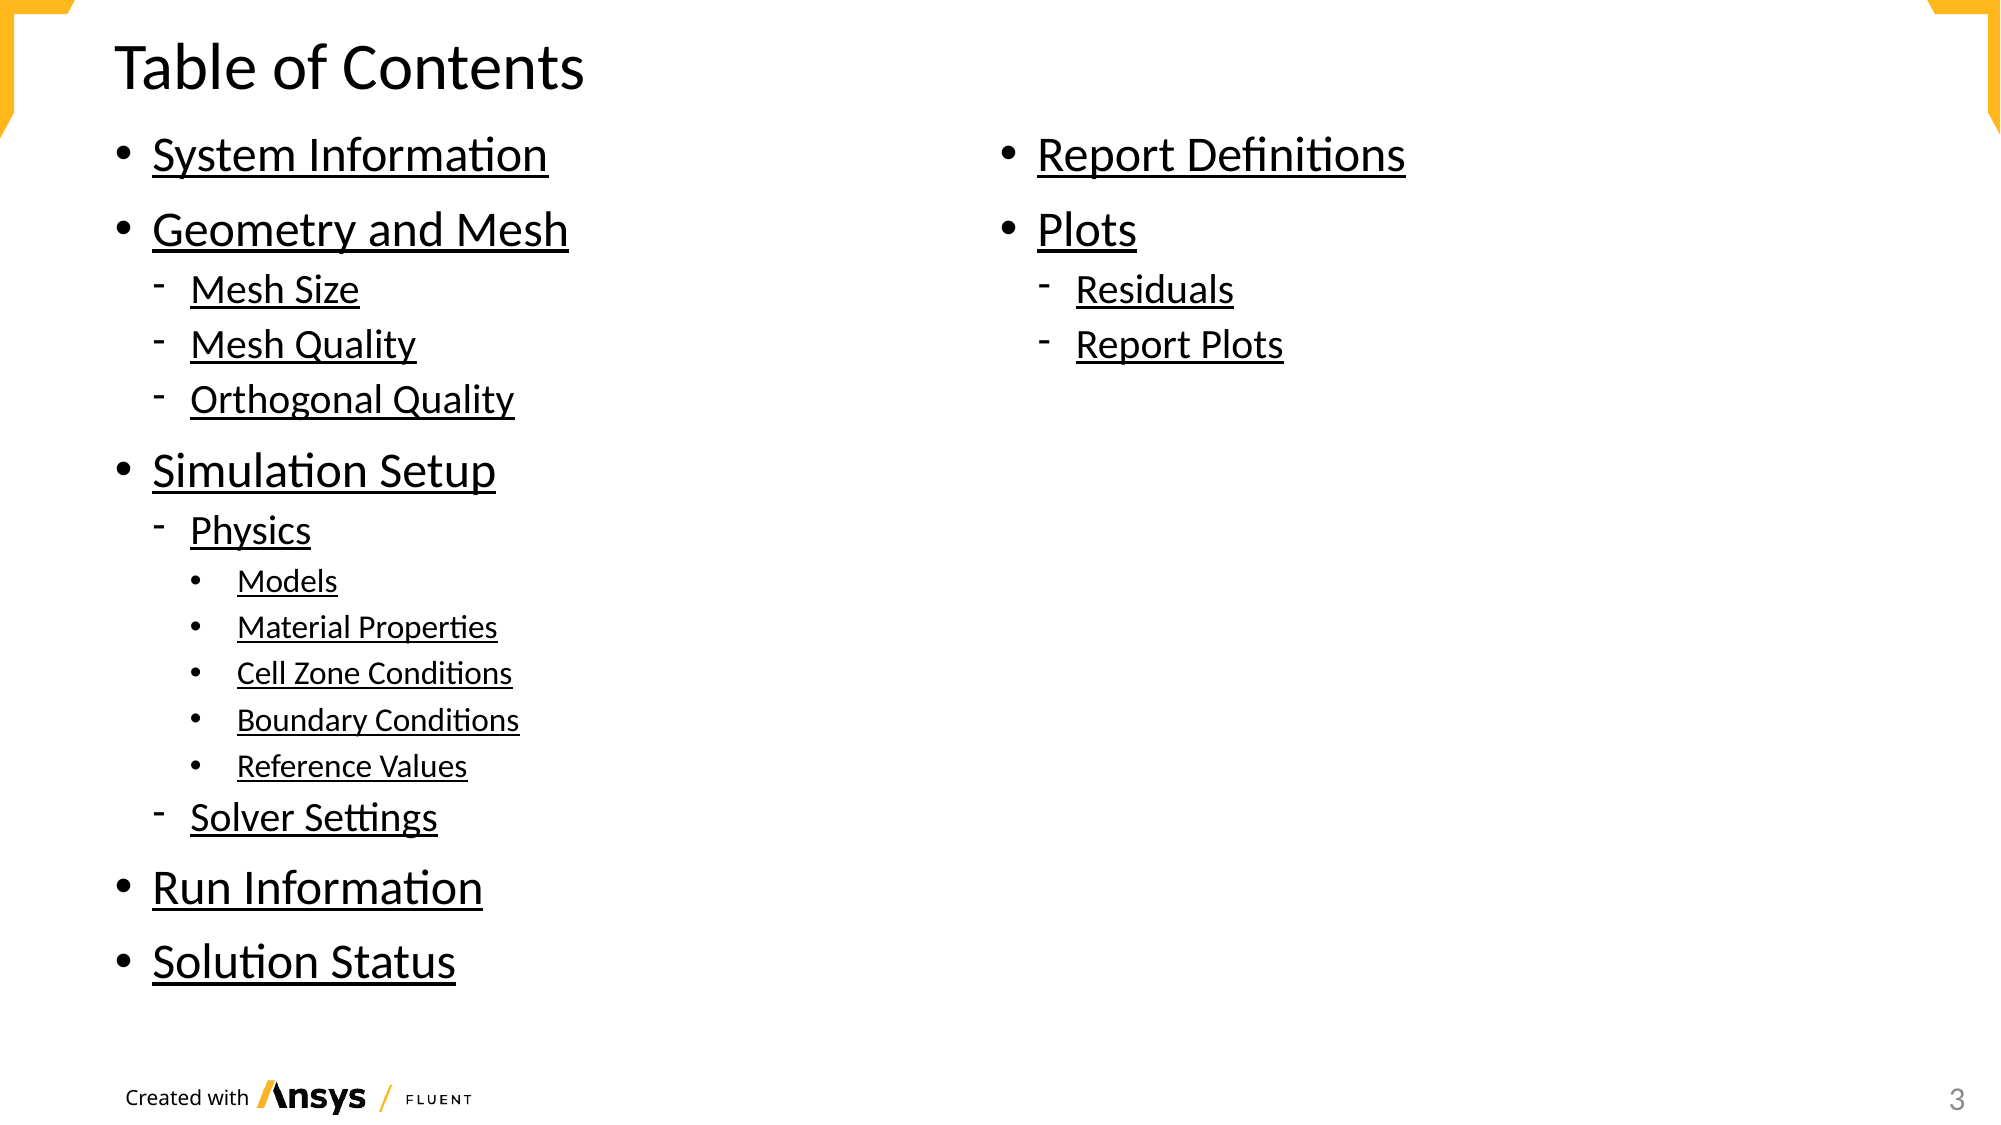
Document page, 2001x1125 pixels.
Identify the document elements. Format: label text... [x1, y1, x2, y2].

list System Information Geometry and Mesh Mesh Size Mesh Quality Orthogonal Quality Simulation Setup Physics Models Material Properties Cell Zone Conditions Boundary Conditions Reference Values Solver Settings Run Information Solution Status Report Definitions Plots Residuals Report Plots [99, 120, 1900, 1045]
picture [256, 1080, 474, 1115]
slide_number 3 [1905, 1077, 1981, 1118]
title Table of Contents [99, 24, 1900, 95]
